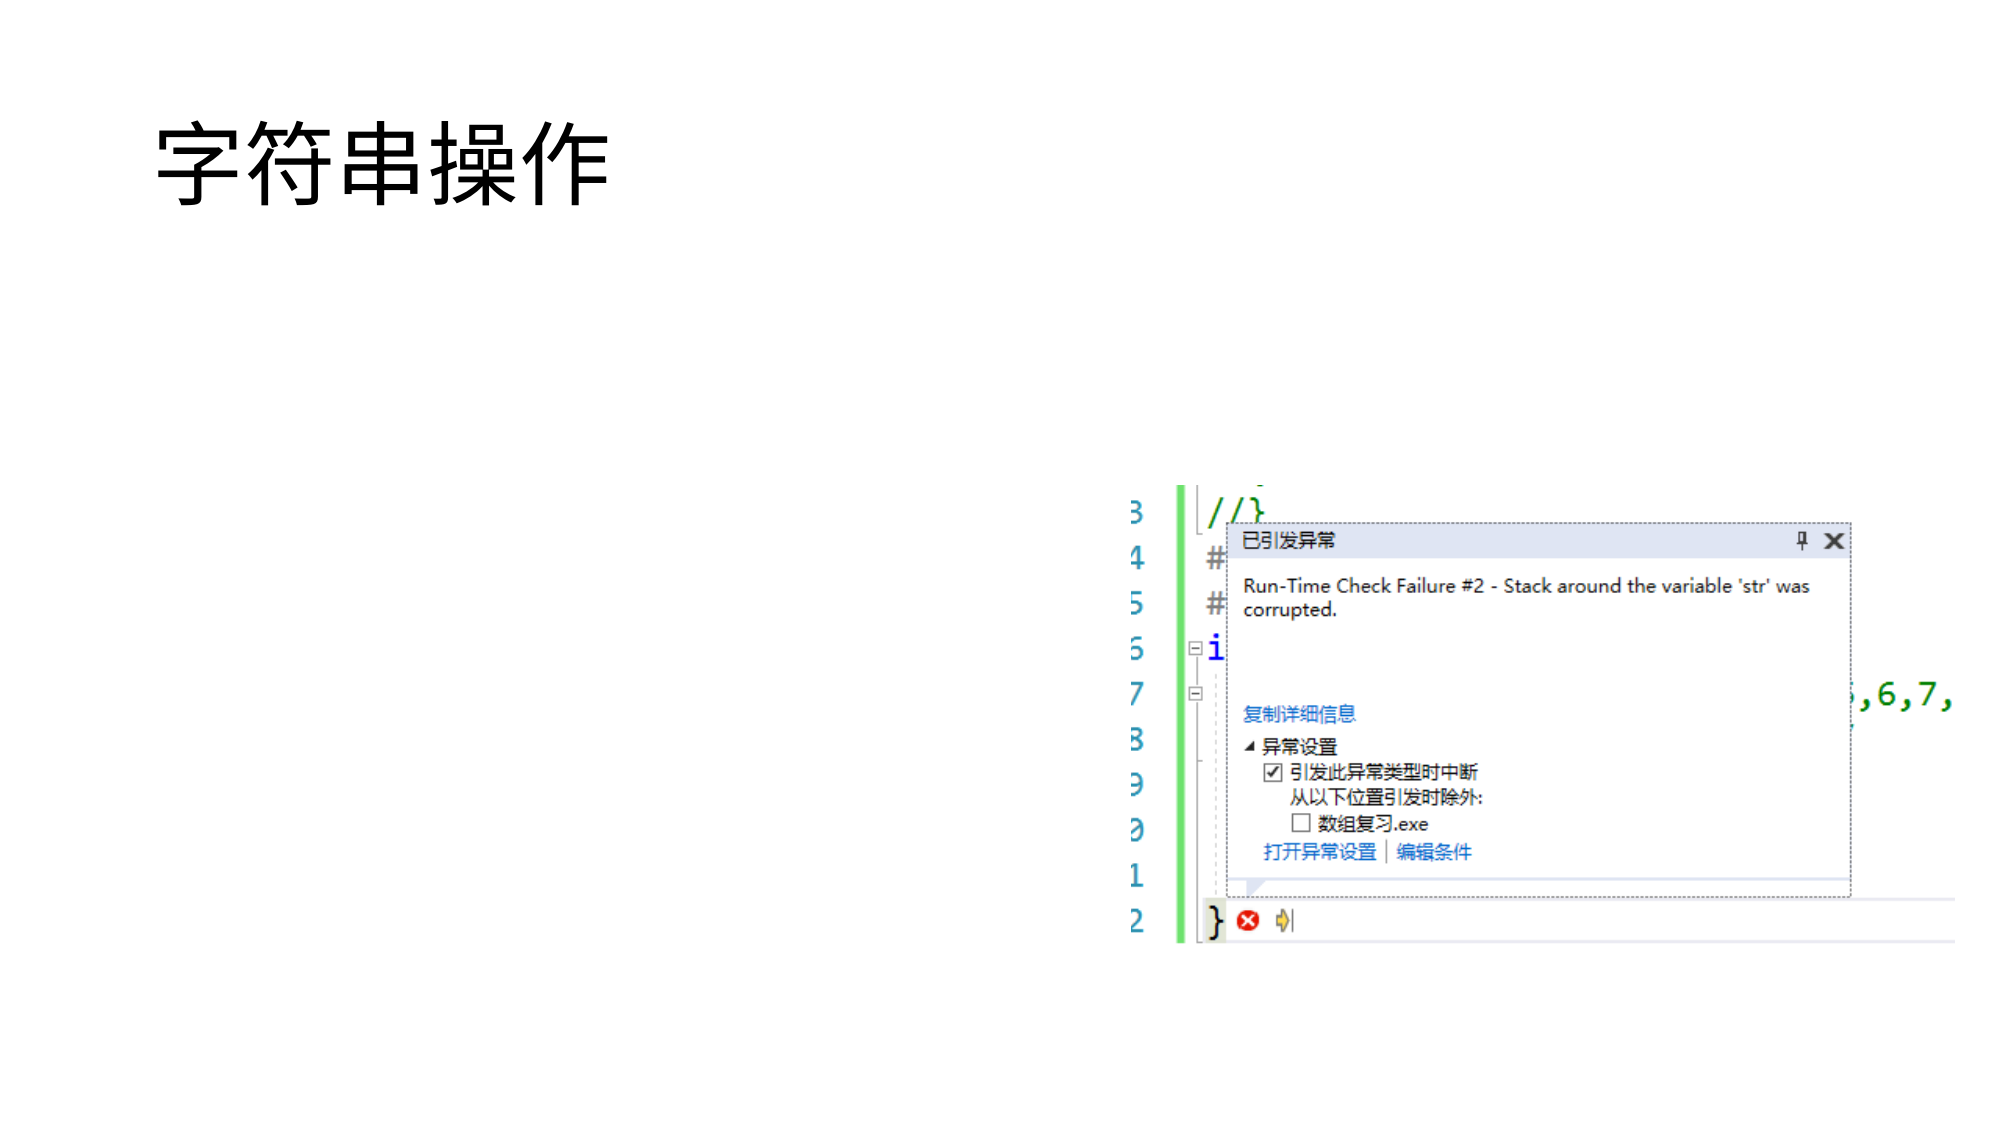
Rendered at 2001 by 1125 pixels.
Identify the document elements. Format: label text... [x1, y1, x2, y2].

picture [1131, 485, 1955, 945]
title 字符串操作 [137, 59, 1863, 278]
